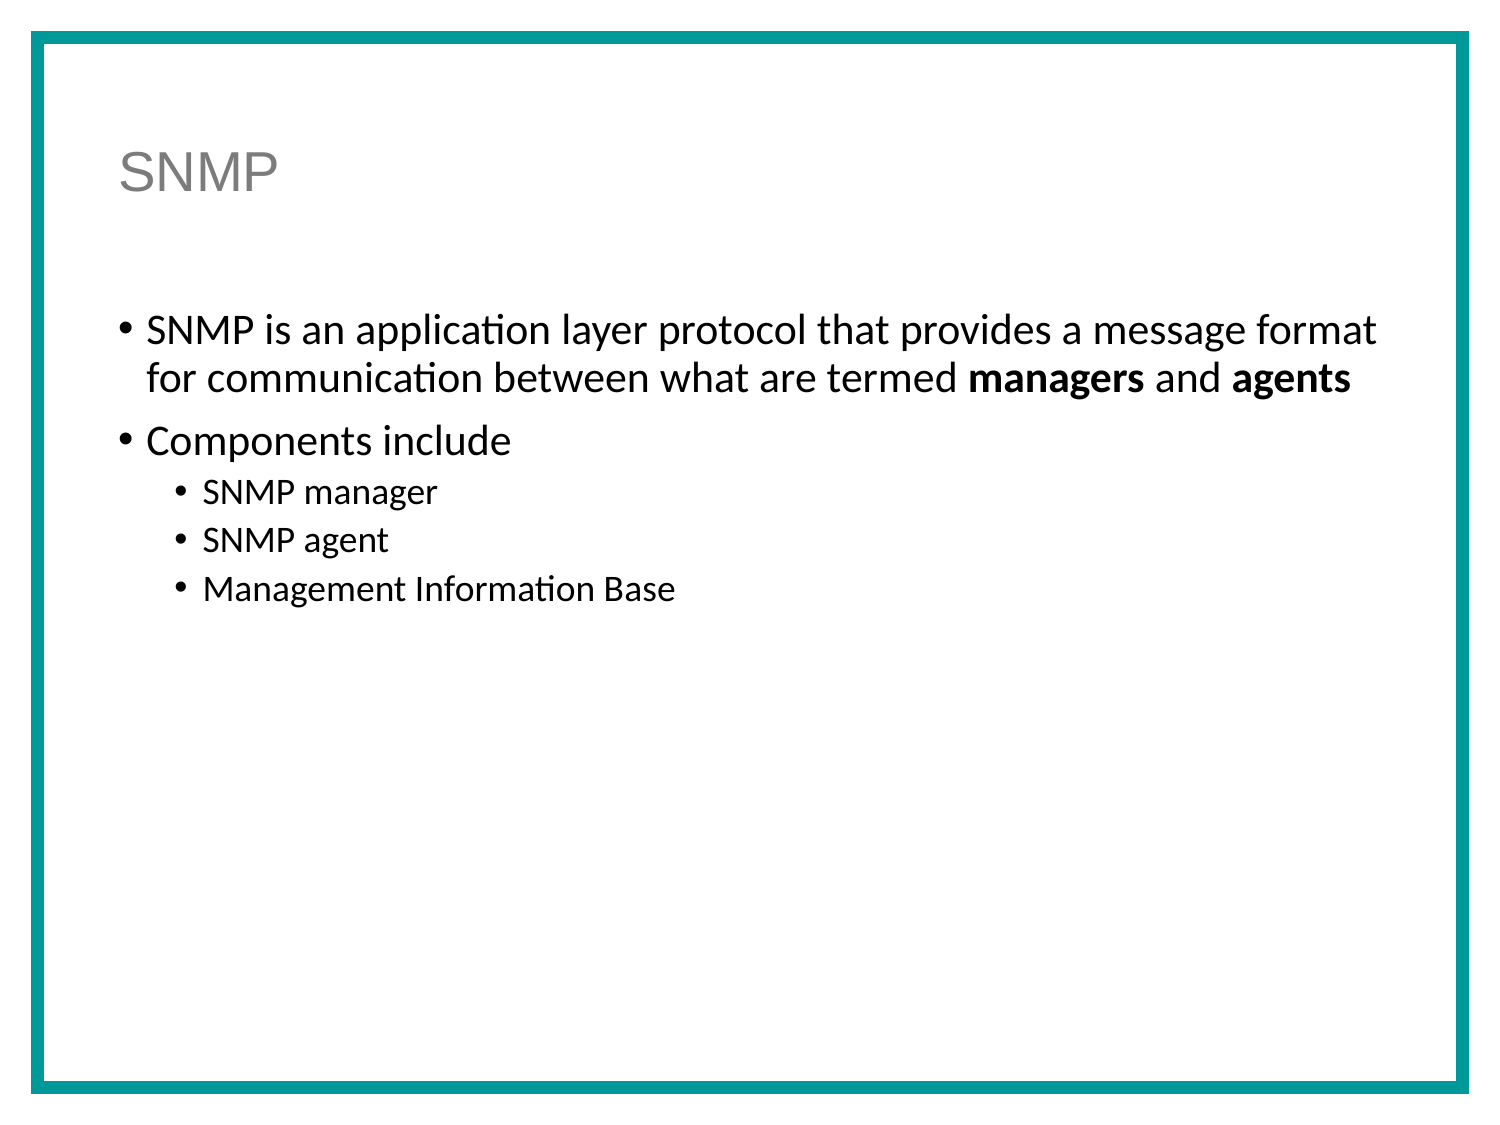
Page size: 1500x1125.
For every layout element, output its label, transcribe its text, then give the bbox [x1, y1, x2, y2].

list SNMP is an application layer protocol that provides a message format for communication between what are termed managers and agents Components include SNMP manager SNMP agent Management Information Base [103, 299, 1397, 1014]
title SNMP [103, 59, 1397, 278]
